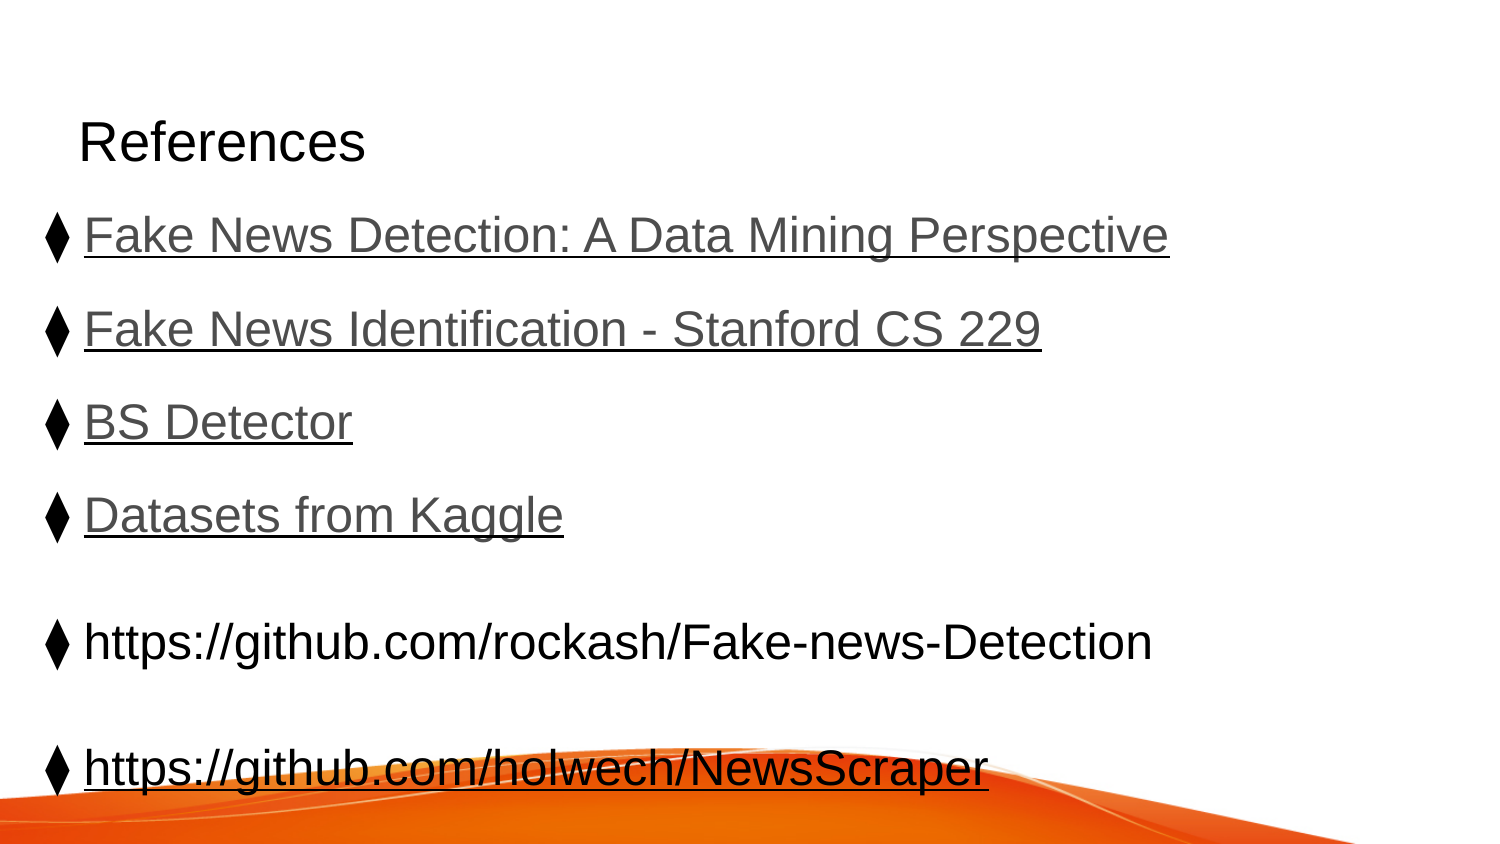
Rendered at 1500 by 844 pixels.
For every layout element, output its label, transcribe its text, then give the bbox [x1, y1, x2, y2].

title References [63, 74, 1437, 188]
list ⧫ Fake News Detection: A Data Mining Perspective ⧫ Fake News Identification - Stanford CS 229 ⧫ BS Detector ⧫ Datasets from Kaggle ⧫ https://github.com/rockash/Fake-news-Detection ⧫ https://github.com/holwech/NewsScraper [29, 187, 1403, 798]
picture [0, 0, 1500, 844]
